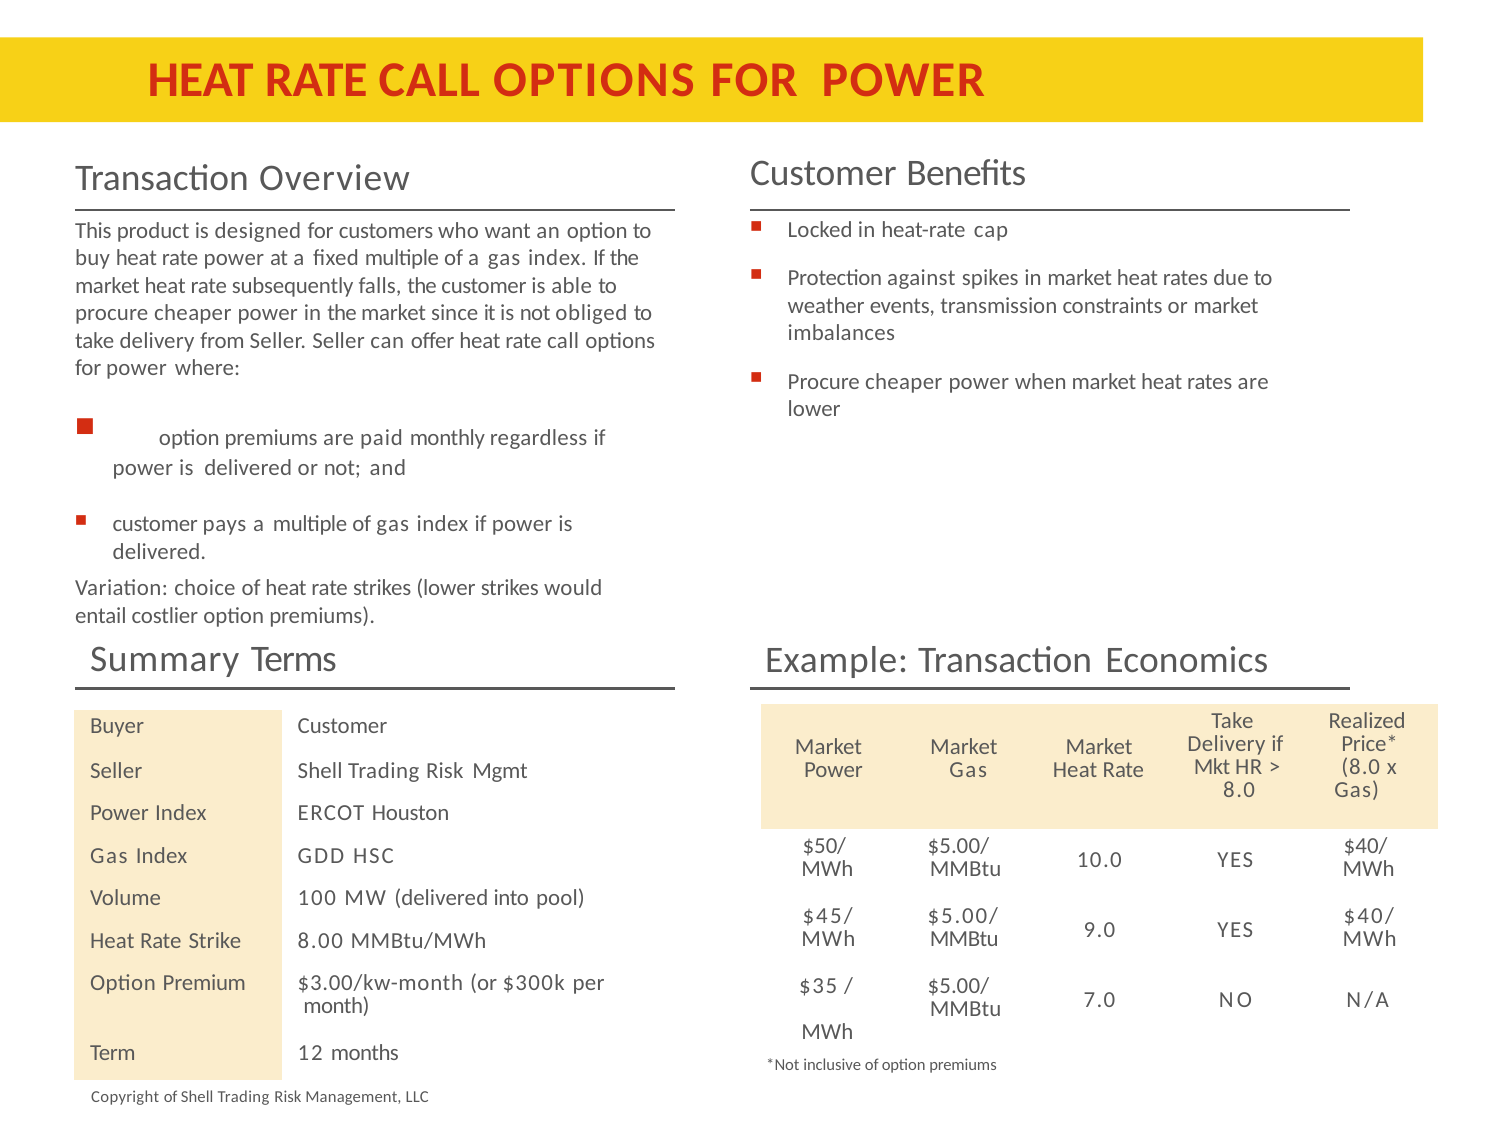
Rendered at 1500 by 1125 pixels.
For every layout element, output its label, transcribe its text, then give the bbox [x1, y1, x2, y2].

table_cell $40/ MWh [1306, 830, 1437, 899]
text_box Variation: choice of heat rate strikes (lower strikes would entail costlier option premiums). Summary Terms [72, 570, 621, 680]
table_cell Seller [74, 755, 282, 797]
table_cell 7.0 [1027, 969, 1166, 1058]
table_cell $45/ MWh [762, 900, 895, 969]
table_cell $40/ MWh [1306, 900, 1437, 969]
text_box option premiums are paid monthly regardless if power is delivered or not; and customer pays a multiple of gas index if power is delivered. [72, 405, 667, 564]
table_cell Option Premium [74, 967, 282, 1037]
table_header Market Gas [895, 704, 1027, 829]
table_cell NO [1166, 969, 1306, 1058]
text_box This product is designed for customers who want an option to buy heat rate power at a fixed multiple of a gas index. If the market heat rate subsequently falls, the customer is able to procure cheaper power in the market since it is not obliged to take delivery from Seller. Seller can offer heat rate call options for power where: [72, 213, 676, 381]
table_cell YES [1166, 900, 1306, 969]
table_cell YES [1166, 830, 1306, 899]
text_box Example: Transaction Economics [762, 632, 1279, 680]
table_cell $3.00/kw-month (or $300k per month) [284, 968, 674, 1036]
table_cell Power Index [74, 797, 282, 840]
table_cell $50/ MWh [762, 830, 895, 899]
table_header Market Heat Rate [1027, 704, 1166, 829]
table_header Take Delivery if Mkt HR > 8.0 [1166, 704, 1306, 829]
text_box Customer Benefits [747, 145, 1031, 193]
title HEAT RATE CALL OPTIONS FOR POWER [145, 43, 1001, 234]
text_box Locked in heat-rate cap Protection against spikes in market heat rates due to weather events, transmission constraints or market imbalances Procure cheaper power when market heat rates are lower [747, 212, 1345, 422]
table_cell 9.0 [1027, 900, 1166, 969]
table_header Market Power [761, 704, 895, 829]
table_cell Shell Trading Risk Mgmt [284, 755, 674, 796]
table_cell $5.00/ MMBtu [895, 969, 1027, 1058]
text_box *Not inclusive of option premiums [764, 1052, 1005, 1075]
table_cell ERCOT Houston [284, 798, 674, 839]
table_cell 10.0 [1027, 830, 1166, 899]
table_cell $5.00/ MMBtu [895, 830, 1027, 899]
table_header Buyer [74, 710, 282, 755]
table_header Realized Price* (8.0 x Gas) [1306, 704, 1438, 829]
table_cell $35 / MWh [762, 969, 895, 1058]
table_cell Term [74, 1037, 282, 1080]
text_box Transaction Overview [72, 150, 419, 198]
table_header Customer [284, 713, 674, 754]
footer Copyright of Shell Trading Risk Management, LLC [89, 1083, 441, 1125]
table_cell 8.00 MMBtu/MWh [284, 925, 674, 966]
table_cell Gas Index [74, 840, 282, 882]
table_cell 100 MW (delivered into pool) [284, 883, 674, 924]
table_cell GDD HSC [284, 840, 674, 881]
table_cell Heat Rate Strike [74, 924, 282, 967]
table_cell Volume [74, 882, 282, 924]
table_cell N/A [1306, 969, 1437, 1058]
table_cell $5.00/ MMBtu [895, 900, 1027, 969]
table_cell 12 months [284, 1038, 674, 1079]
